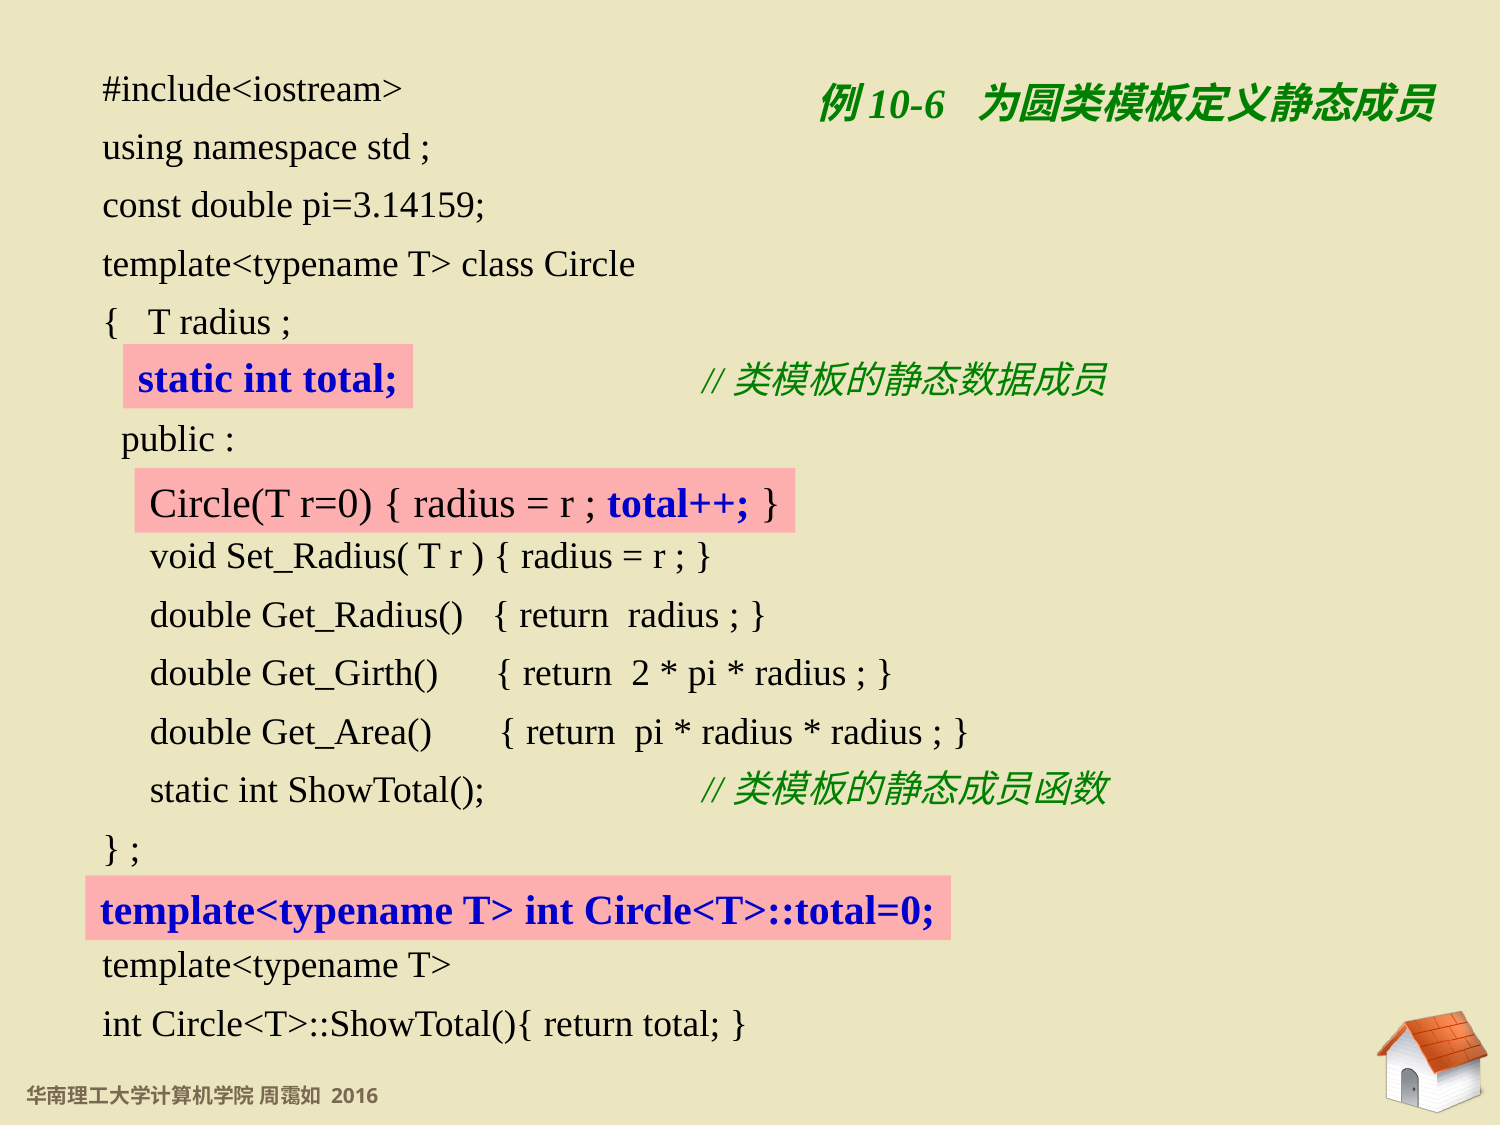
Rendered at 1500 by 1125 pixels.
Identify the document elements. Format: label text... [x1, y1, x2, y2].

text_box template<typename T> int Circle<T>::total=0; [85, 875, 951, 941]
picture [1375, 999, 1488, 1124]
text_box 例10-6 为圆类模板定义静态成员 [750, 50, 1450, 135]
text_box Circle(T r=0) { radius = r ; total++; } [134, 467, 796, 533]
text_box static int total; [123, 343, 414, 409]
text_box #include<iostream> using namespace std ; const double pi=3.14159; template<typename T> class Circle { T radius ; static int total; //类模板的静态数据成员 public : Circle(T r=0) { radius = r ; total++; } void Set_Radius( T r ) { radius = r ; } double Get_Radius() { return radius ; } double Get_Girth() { return 2 * pi * radius ; } double Get_Area() { return pi * radius * radius ; } static int ShowTotal(); //类模板的静态成员函数 } ; template<typename T> int Circle<T>::total=0; template<typename T> int Circle<T>::ShowTotal(){ return total; } [87, 42, 1338, 1052]
